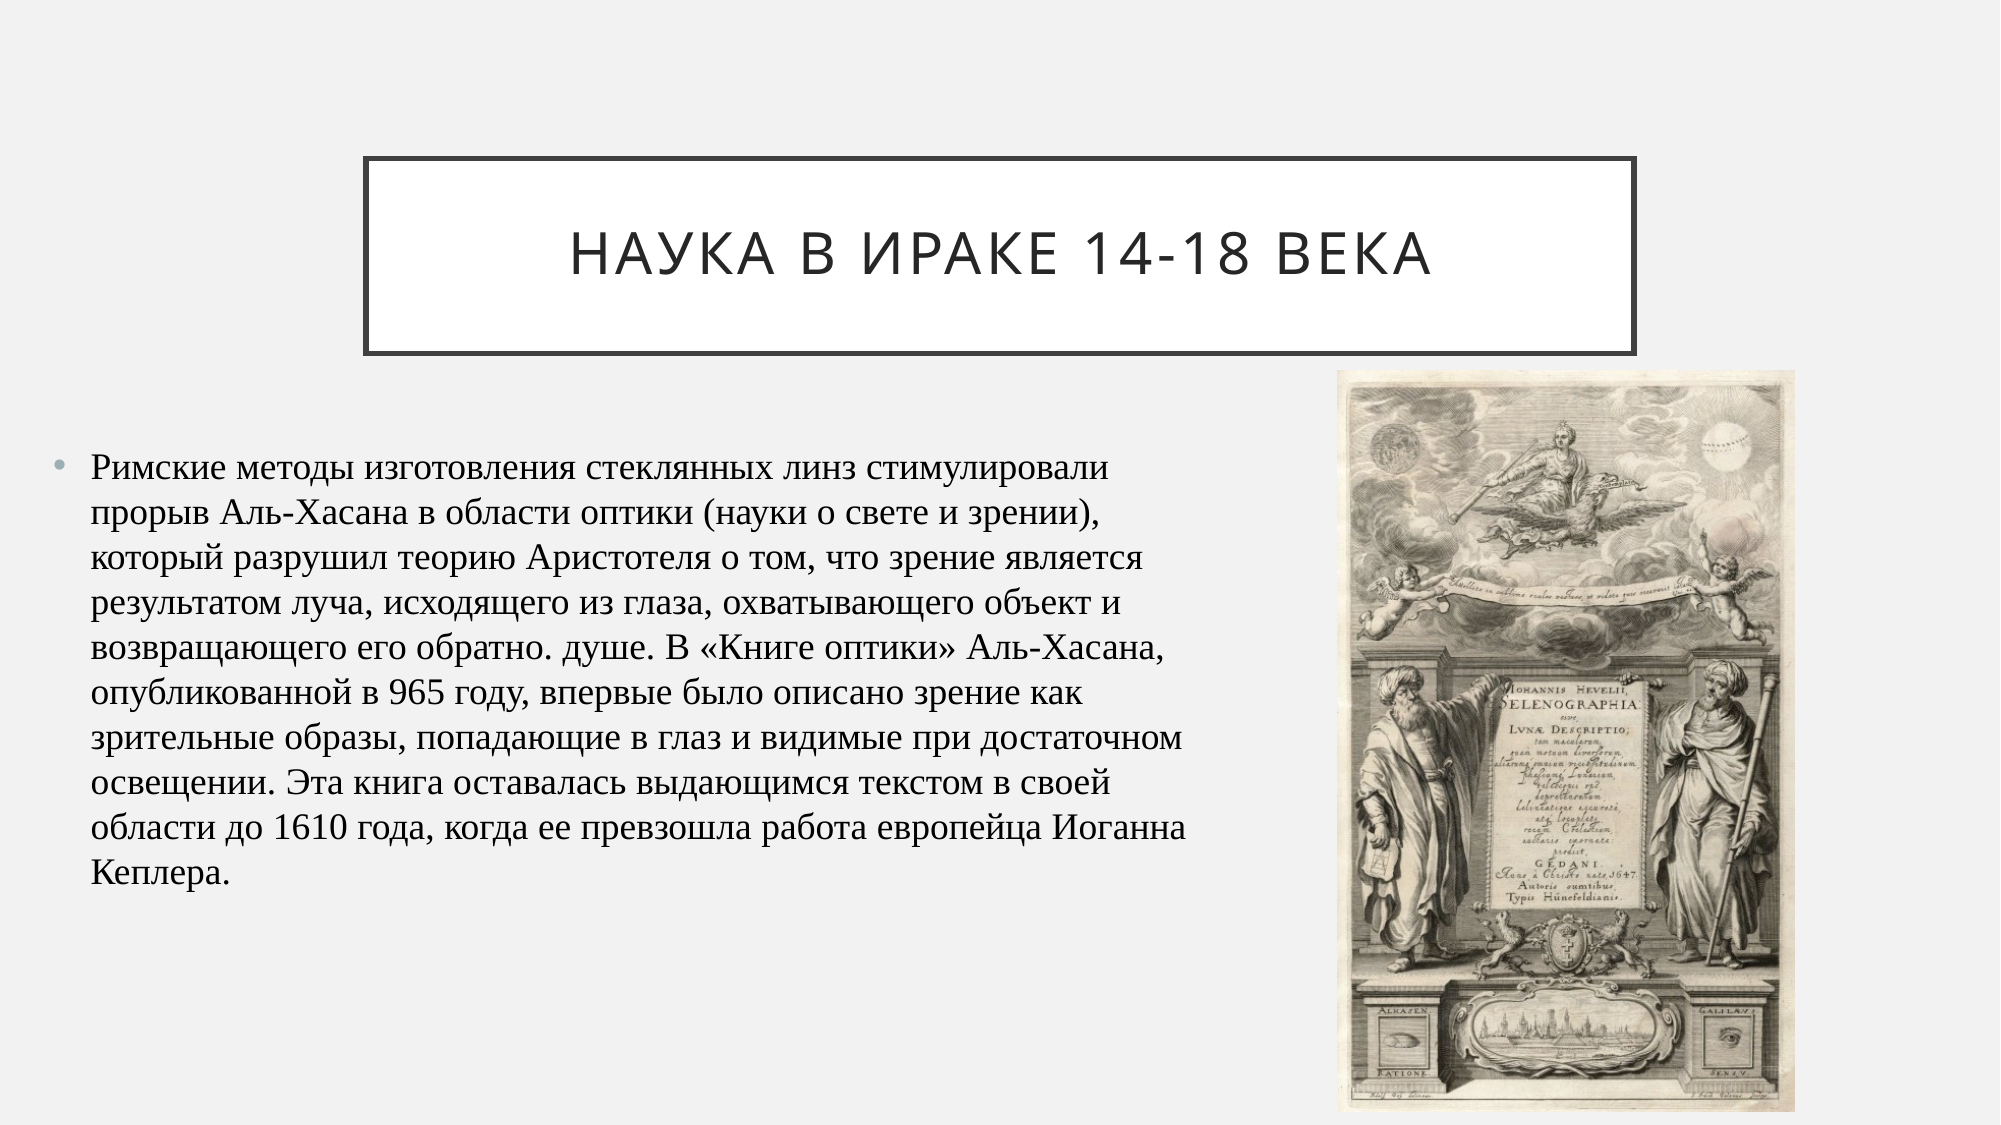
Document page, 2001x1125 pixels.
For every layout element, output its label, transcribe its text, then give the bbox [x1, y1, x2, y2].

picture [1337, 370, 1795, 1112]
list Римские методы изготовления стеклянных линз стимулировали прорыв Аль-Хасана в области оптики (науки о свете и зрении), который разрушил теорию Аристотеля о том, что зрение является результатом луча, исходящего из глаза, охватывающего объект и возвращающего его обратно. душе. В «Книге оптики» Аль-Хасана, опубликованной в 965 году, впервые было описано зрение как зрительные образы, попадающие в глаз и видимые при достаточном освещении. Эта книга оставалась выдающимся текстом в своей области до 1610 года, когда ее превзошла работа европейца Иоганна Кеплера. [38, 434, 1236, 930]
title Наука в Ираке 14-18 века [363, 156, 1637, 356]
